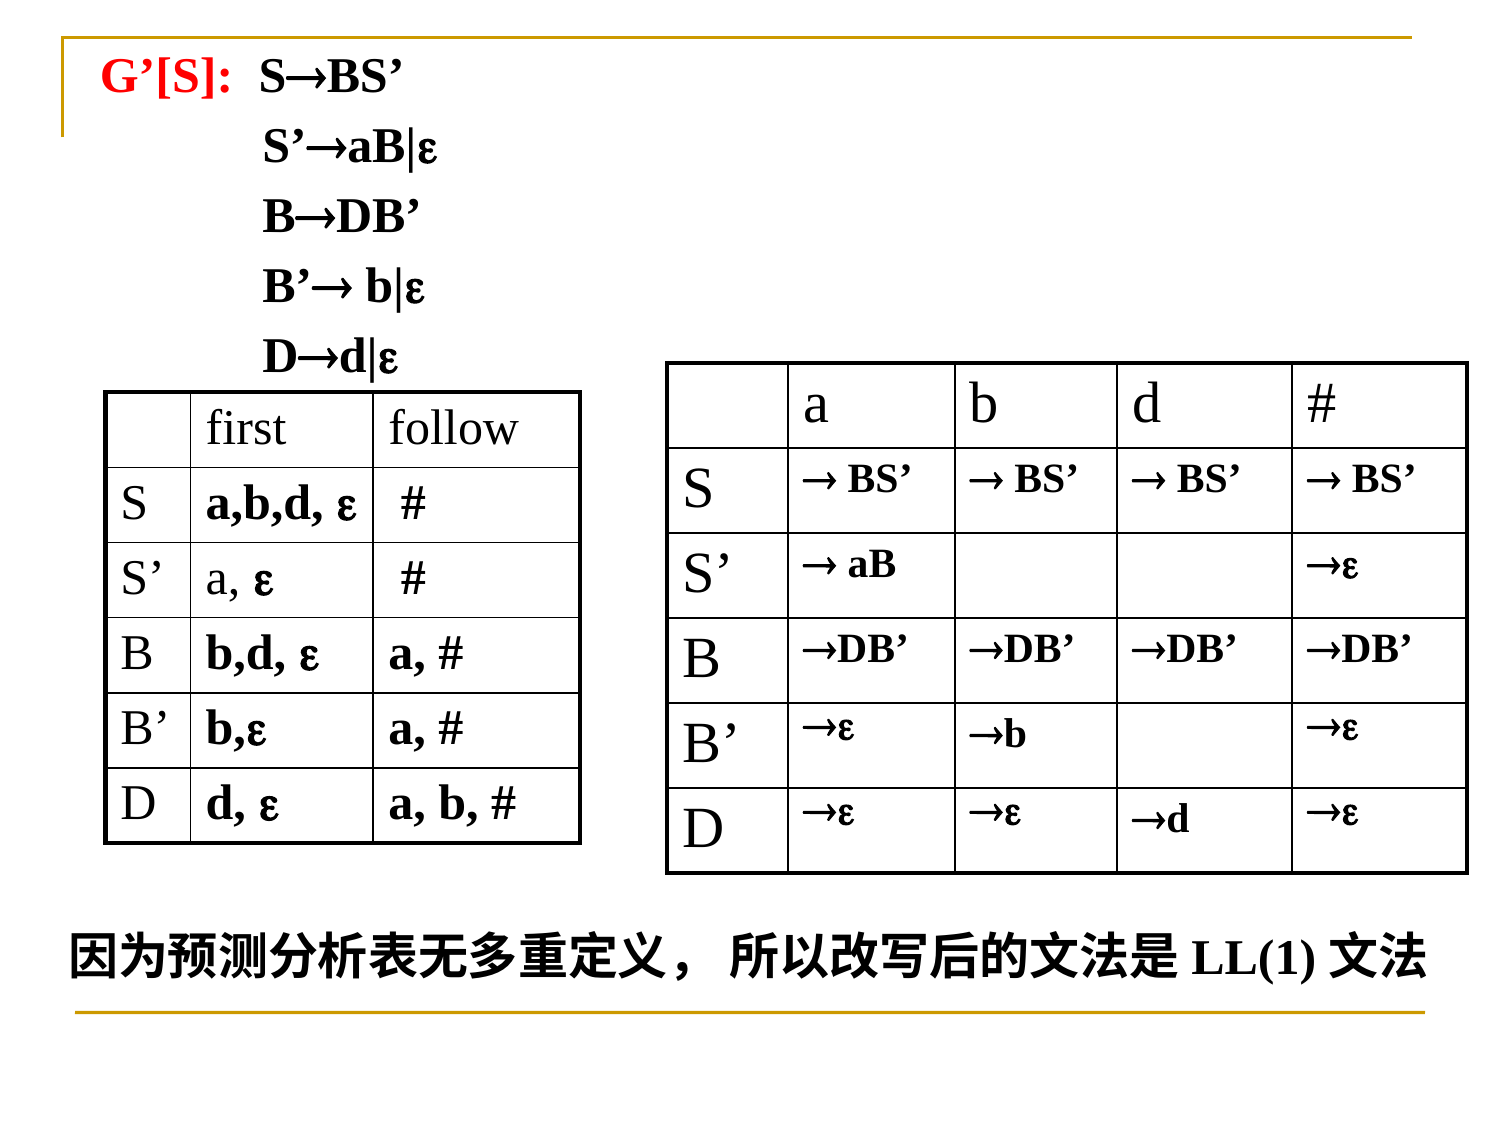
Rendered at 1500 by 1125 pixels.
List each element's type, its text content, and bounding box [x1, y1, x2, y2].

table_cell b [956, 704, 1116, 787]
table_cell  [1293, 534, 1465, 617]
table_header a [789, 365, 954, 447]
table_header d [1118, 365, 1291, 447]
table_cell # [374, 468, 578, 542]
table_cell S’ [669, 534, 787, 617]
table_cell a,  [191, 543, 372, 617]
table_cell DB’ [1118, 619, 1291, 702]
table_cell a, b, # [374, 769, 578, 841]
table_cell  [789, 789, 954, 871]
table_cell a,b,d,  [191, 468, 372, 542]
table_cell [1118, 534, 1291, 617]
table_header [108, 394, 190, 467]
table_cell DB’ [789, 619, 954, 702]
table_cell B [108, 618, 190, 692]
table_cell D [669, 789, 787, 871]
table_header b [956, 365, 1116, 447]
table_header first [191, 394, 372, 467]
table_cell a, # [374, 694, 578, 767]
table_cell S [108, 468, 190, 542]
table_cell S’ [108, 543, 190, 617]
table_cell B’ [108, 694, 190, 767]
table_cell  BS’ [956, 449, 1116, 532]
table_cell d [1118, 789, 1291, 871]
table_cell D [108, 769, 190, 841]
table_cell b,d,  [191, 618, 372, 692]
table_cell B’ [669, 704, 787, 787]
table_cell d,  [191, 769, 372, 841]
table_cell DB’ [1293, 619, 1465, 702]
table_cell B [669, 619, 787, 702]
table_cell  BS’ [789, 449, 954, 532]
table_cell # [374, 543, 578, 617]
text_box G’[S]: SBS’ S’aB| BDB’ B’ b| Dd| [35, 35, 621, 390]
table_header # [1293, 365, 1465, 447]
table_cell  [1293, 789, 1465, 871]
table_cell  BS’ [1293, 449, 1465, 532]
table_header [669, 365, 787, 447]
table_cell S [669, 449, 787, 532]
table_cell a, # [374, 618, 578, 692]
text_box 因为预测分析表无多重定义， 所以改写后的文法是LL(1)文法 [35, 916, 1473, 992]
table_cell  [1293, 704, 1465, 787]
table_header follow [374, 394, 578, 467]
table_cell b, [191, 694, 372, 767]
table_cell  [956, 789, 1116, 871]
table_cell [956, 534, 1116, 617]
table_cell DB’ [956, 619, 1116, 702]
table_cell [1118, 704, 1291, 787]
table_cell  aB [789, 534, 954, 617]
table_cell  BS’ [1118, 449, 1291, 532]
table_cell  [789, 704, 954, 787]
